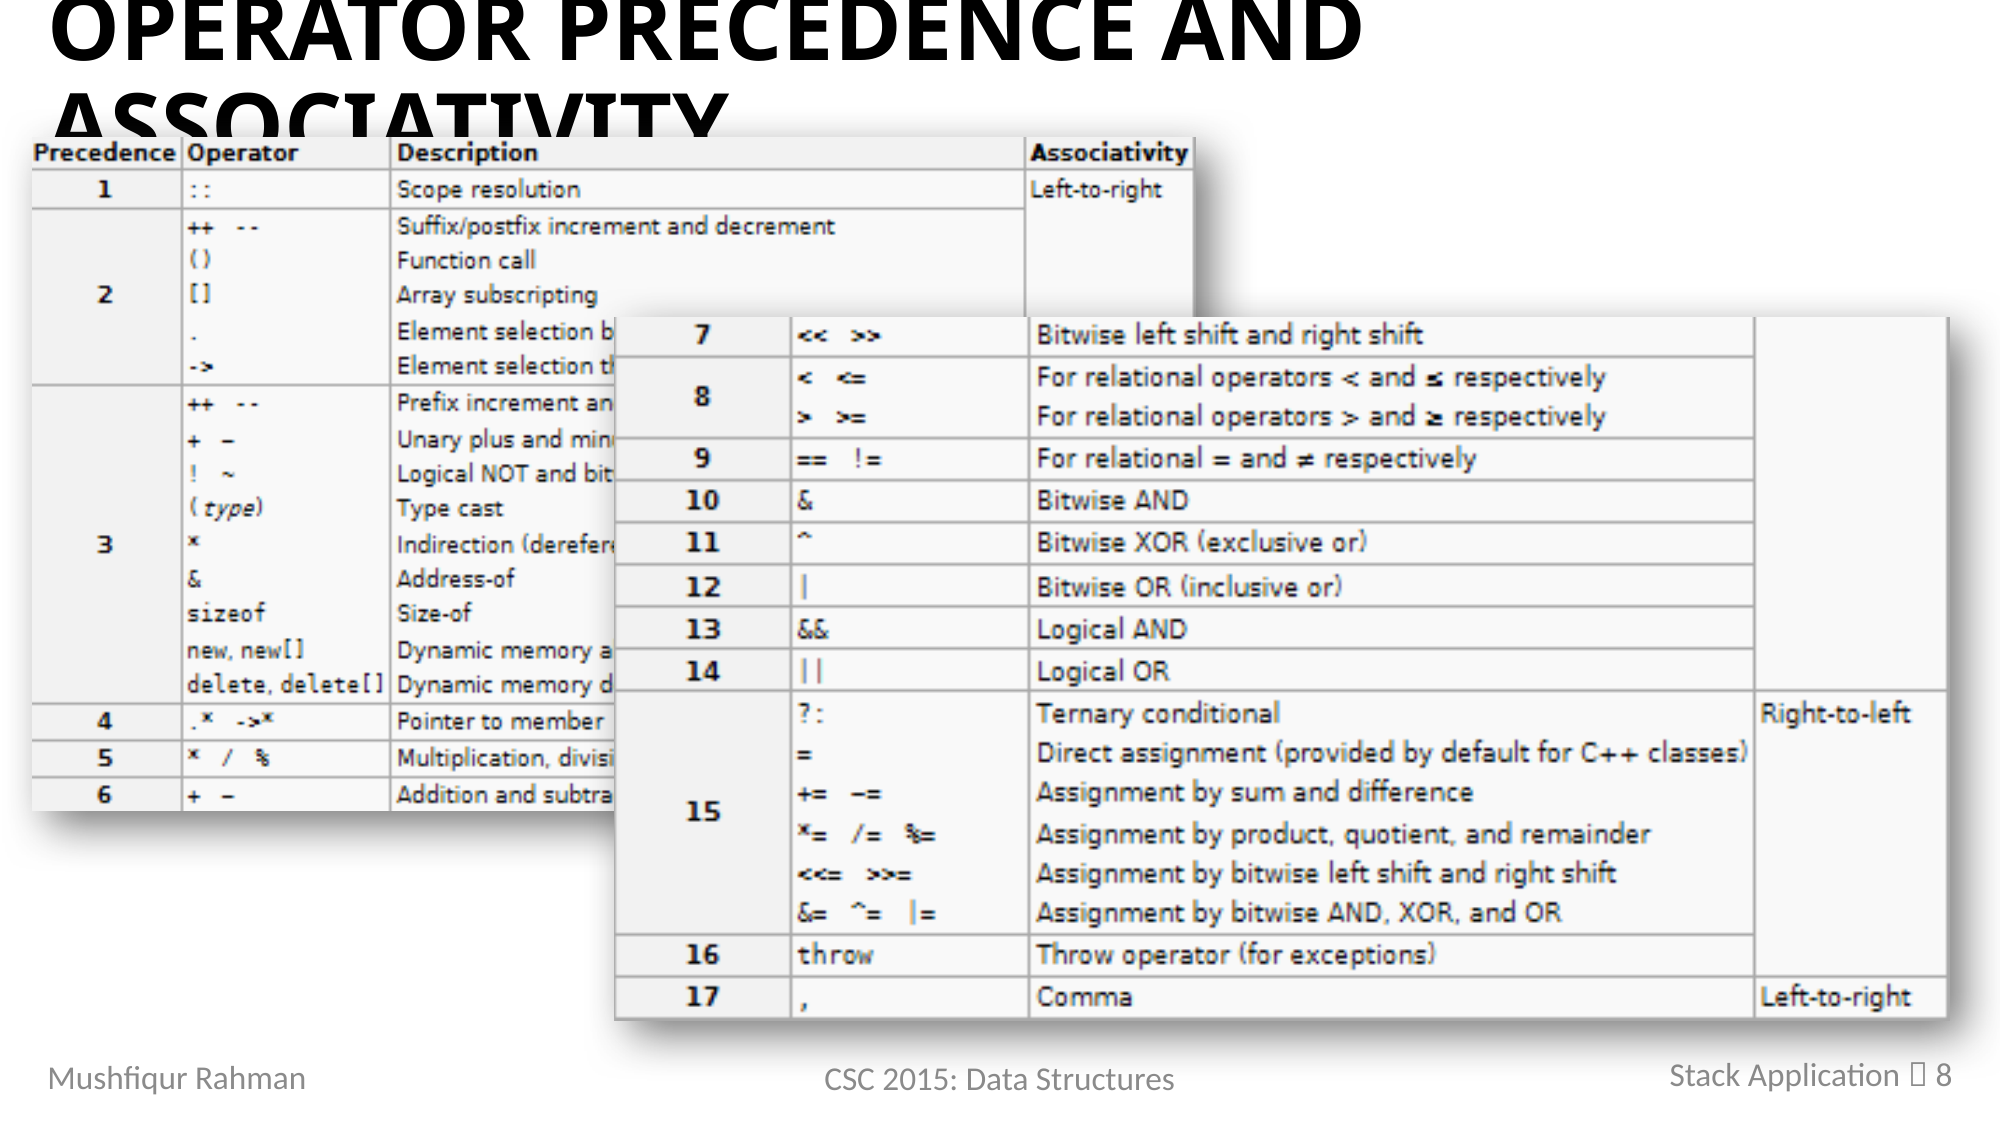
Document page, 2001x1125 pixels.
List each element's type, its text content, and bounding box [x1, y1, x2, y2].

picture [32, 137, 1950, 1021]
slide_number Mushfiqur Rahman [32, 1046, 483, 1107]
title Operator Precedence and Associativity [32, 23, 1968, 138]
footer CSC 2015: Data Structures [662, 1069, 1338, 1108]
slide_number Stack Application  8 [1517, 1062, 1968, 1103]
